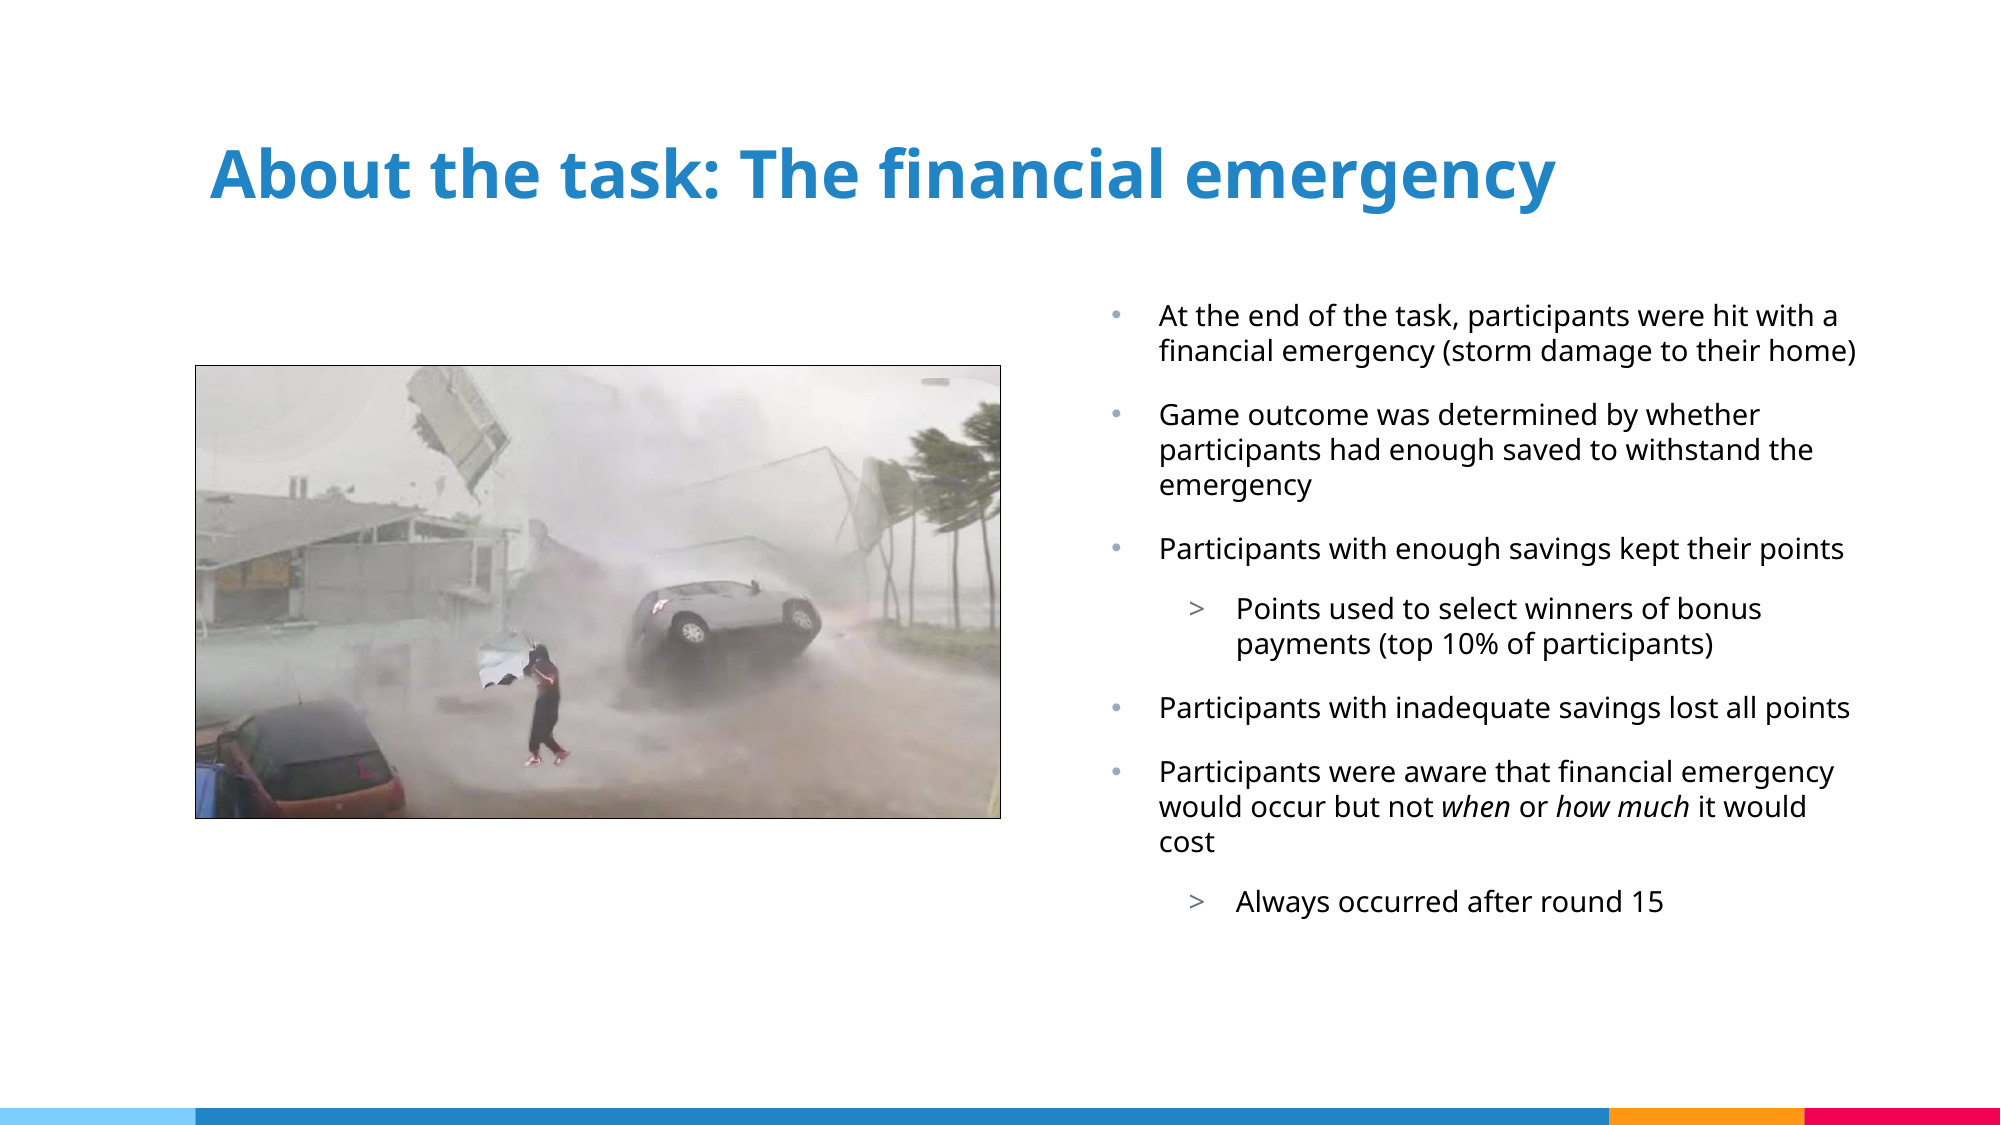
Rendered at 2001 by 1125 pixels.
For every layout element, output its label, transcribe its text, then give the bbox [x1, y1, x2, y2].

text_box At the end of the task, participants were hit with a financial emergency (storm damage to their home) Game outcome was determined by whether participants had enough saved to withstand the emergency Participants with enough savings kept their points Points used to select winners of bonus payments (top 10% of participants) Participants with inadequate savings lost all points Participants were aware that financial emergency would occur but not when or how much it would cost Always occurred after round 15 [1043, 303, 1877, 976]
title About the task: The financial emergency [195, 78, 1609, 266]
picture [195, 365, 1001, 819]
